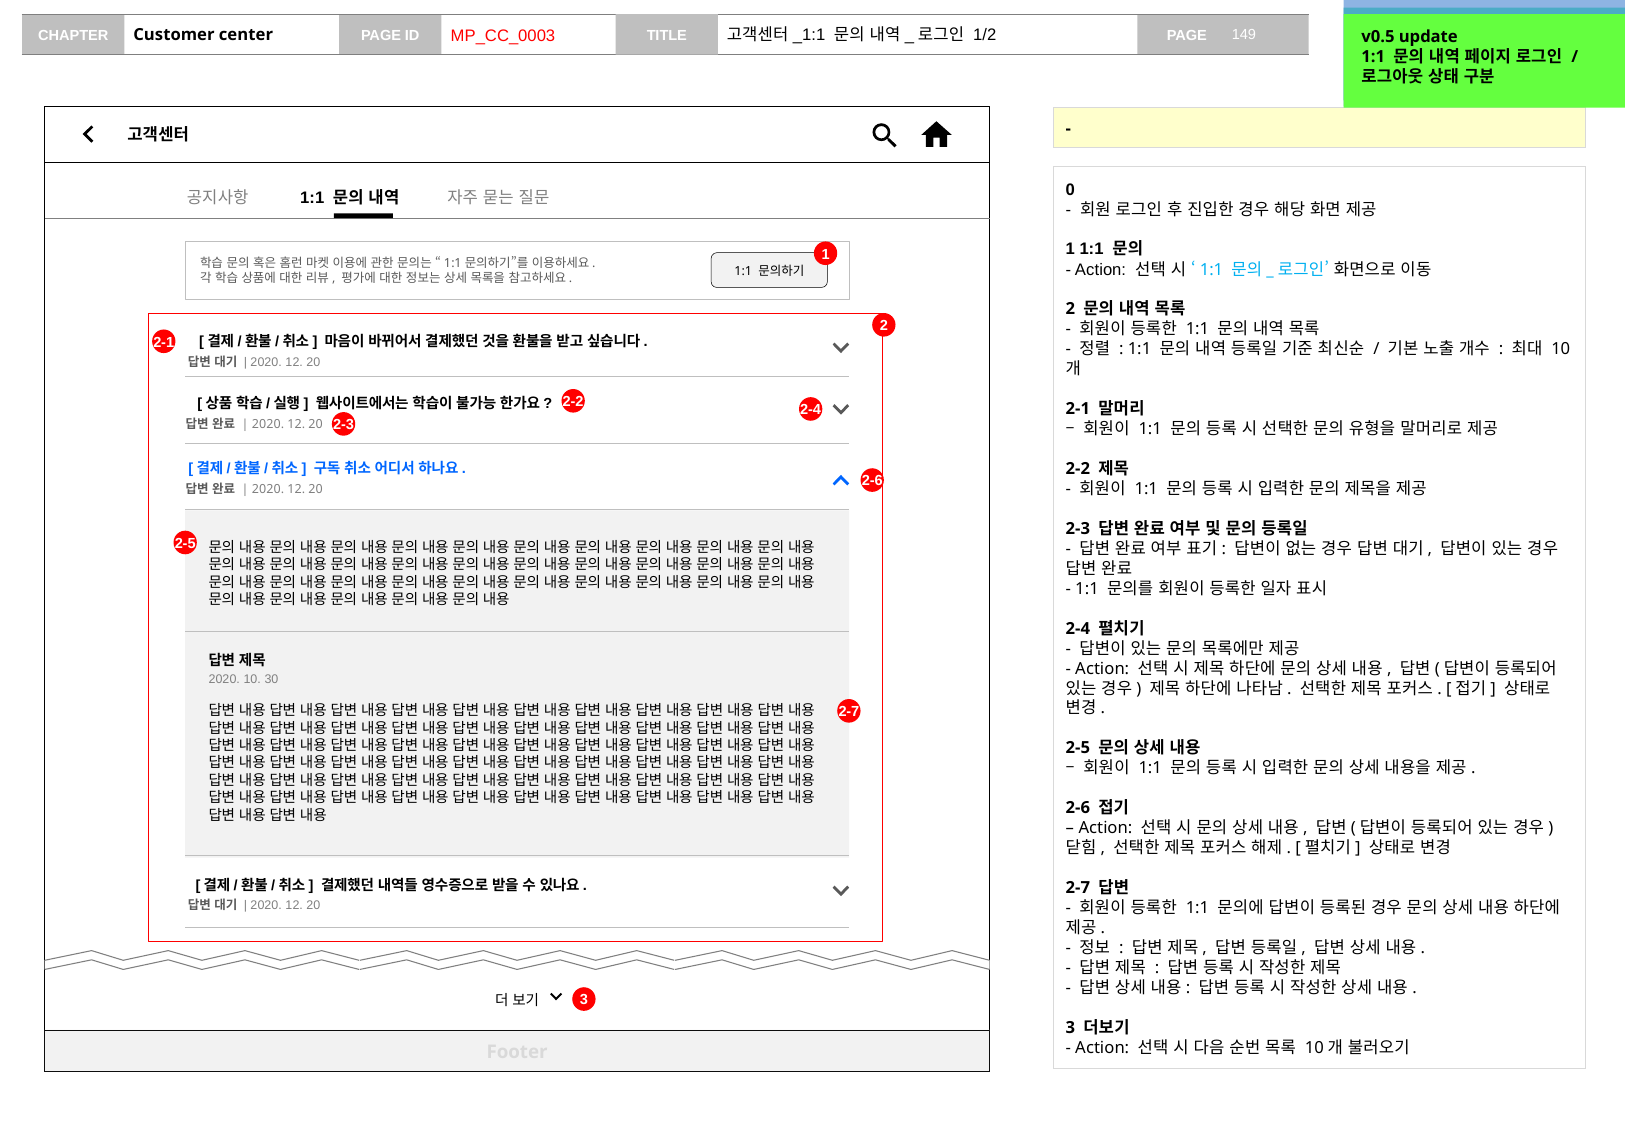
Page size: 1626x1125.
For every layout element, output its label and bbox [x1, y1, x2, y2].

text_box [1053, 166, 1586, 1069]
text_box [43, 104, 992, 1073]
list [441, 16, 616, 53]
text_box [1053, 0, 1625, 148]
title [124, 16, 340, 53]
list [717, 16, 1138, 53]
